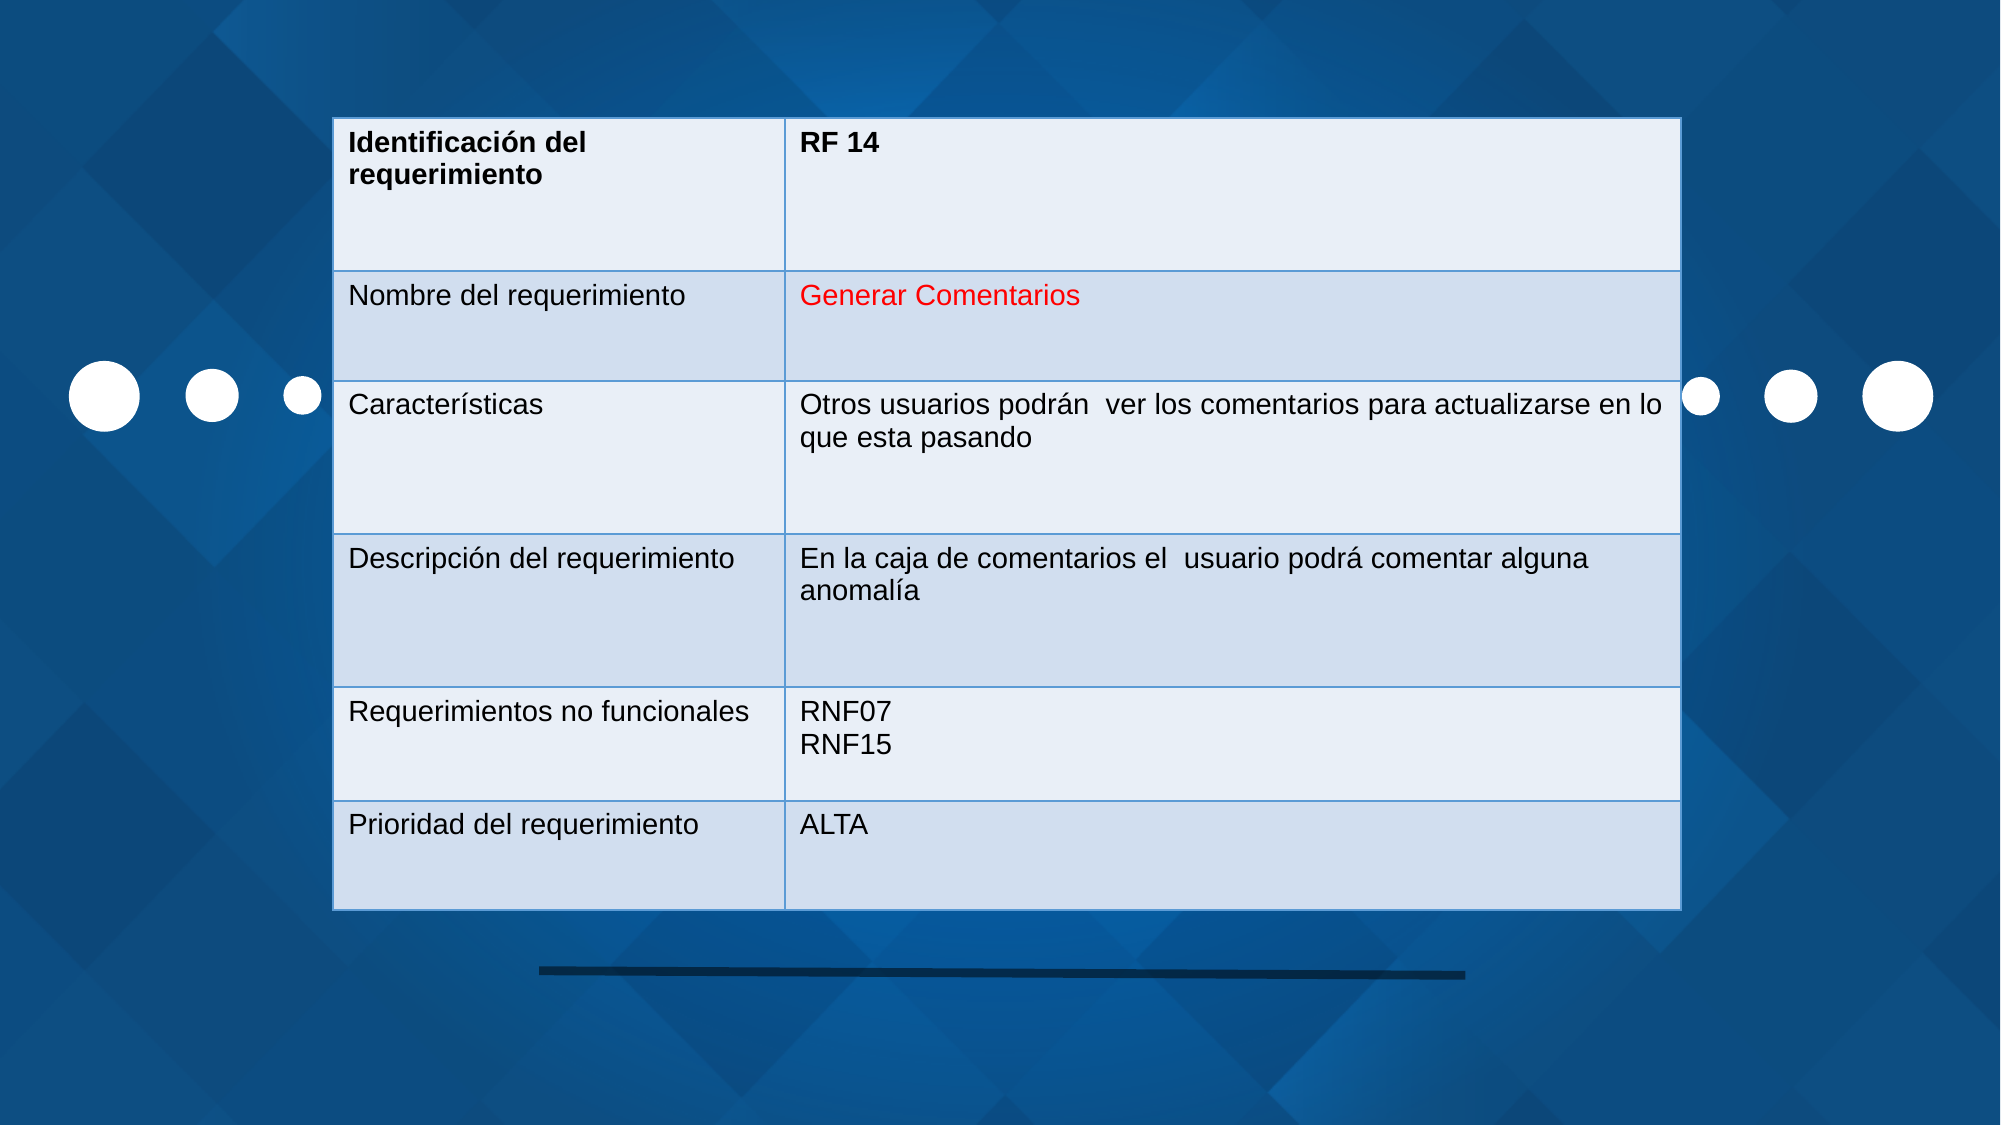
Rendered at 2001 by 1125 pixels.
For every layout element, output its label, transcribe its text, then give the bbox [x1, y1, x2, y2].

table_cell Requerimientos no funcionales [334, 688, 784, 800]
table_cell RNF07 RNF15 [786, 688, 1680, 800]
table_cell Otros usuarios podrán ver los comentarios para actualizarse en lo que esta pasando [786, 382, 1680, 533]
table_header RF 14 [786, 119, 1680, 270]
table_cell Generar Comentarios [786, 272, 1680, 380]
table_cell ALTA [786, 802, 1680, 909]
table_cell Características [334, 382, 784, 533]
table_header Identificación del requerimiento [334, 119, 784, 270]
table_cell Prioridad del requerimiento [334, 802, 784, 909]
picture [0, 0, 2001, 1125]
table_cell En la caja de comentarios el usuario podrá comentar alguna anomalía [786, 535, 1680, 686]
table_cell Descripción del requerimiento [334, 535, 784, 686]
table_cell Nombre del requerimiento [334, 272, 784, 380]
